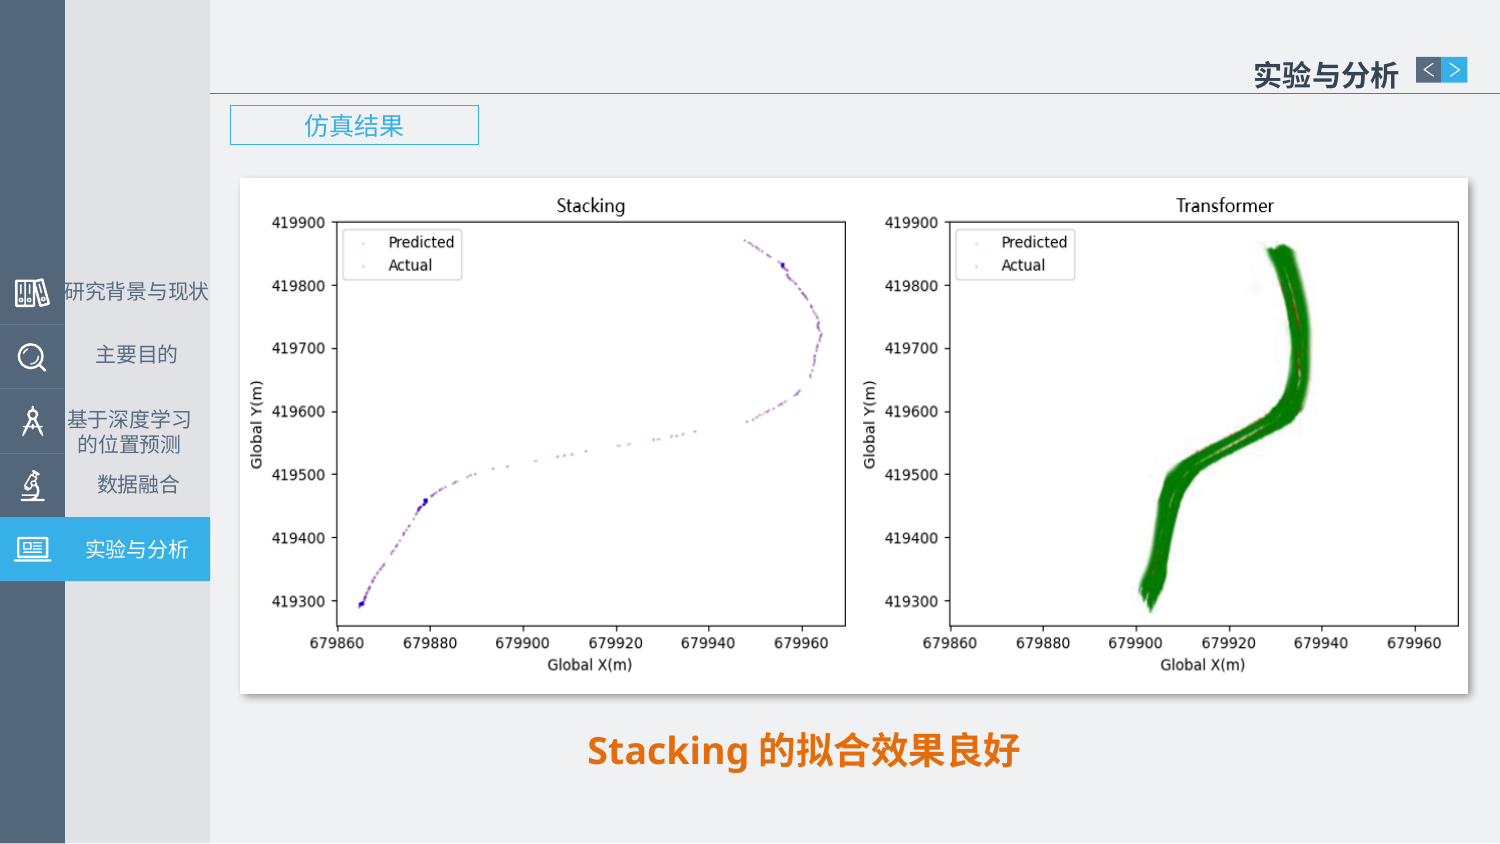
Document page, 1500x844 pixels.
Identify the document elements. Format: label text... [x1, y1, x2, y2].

text_box [20, 470, 46, 502]
text_box [17, 343, 47, 372]
text_box 主要目的 [80, 334, 194, 374]
text_box 基于深度学习的位置预测 [44, 399, 215, 464]
text_box [13, 536, 52, 562]
text_box 实验与分析 [962, 40, 1400, 93]
text_box [15, 278, 49, 308]
text_box 仿真结果 [230, 105, 479, 145]
text_box 研究背景与现状 [49, 271, 225, 311]
text_box 实验与分析 [70, 529, 204, 569]
text_box [22, 405, 44, 437]
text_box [1441, 56, 1468, 83]
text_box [1415, 56, 1440, 83]
text_box [0, 515, 212, 583]
text_box Stacking的拟合效果良好 [572, 719, 1500, 780]
text_box 数据融合 [82, 464, 196, 504]
picture [239, 178, 1468, 694]
